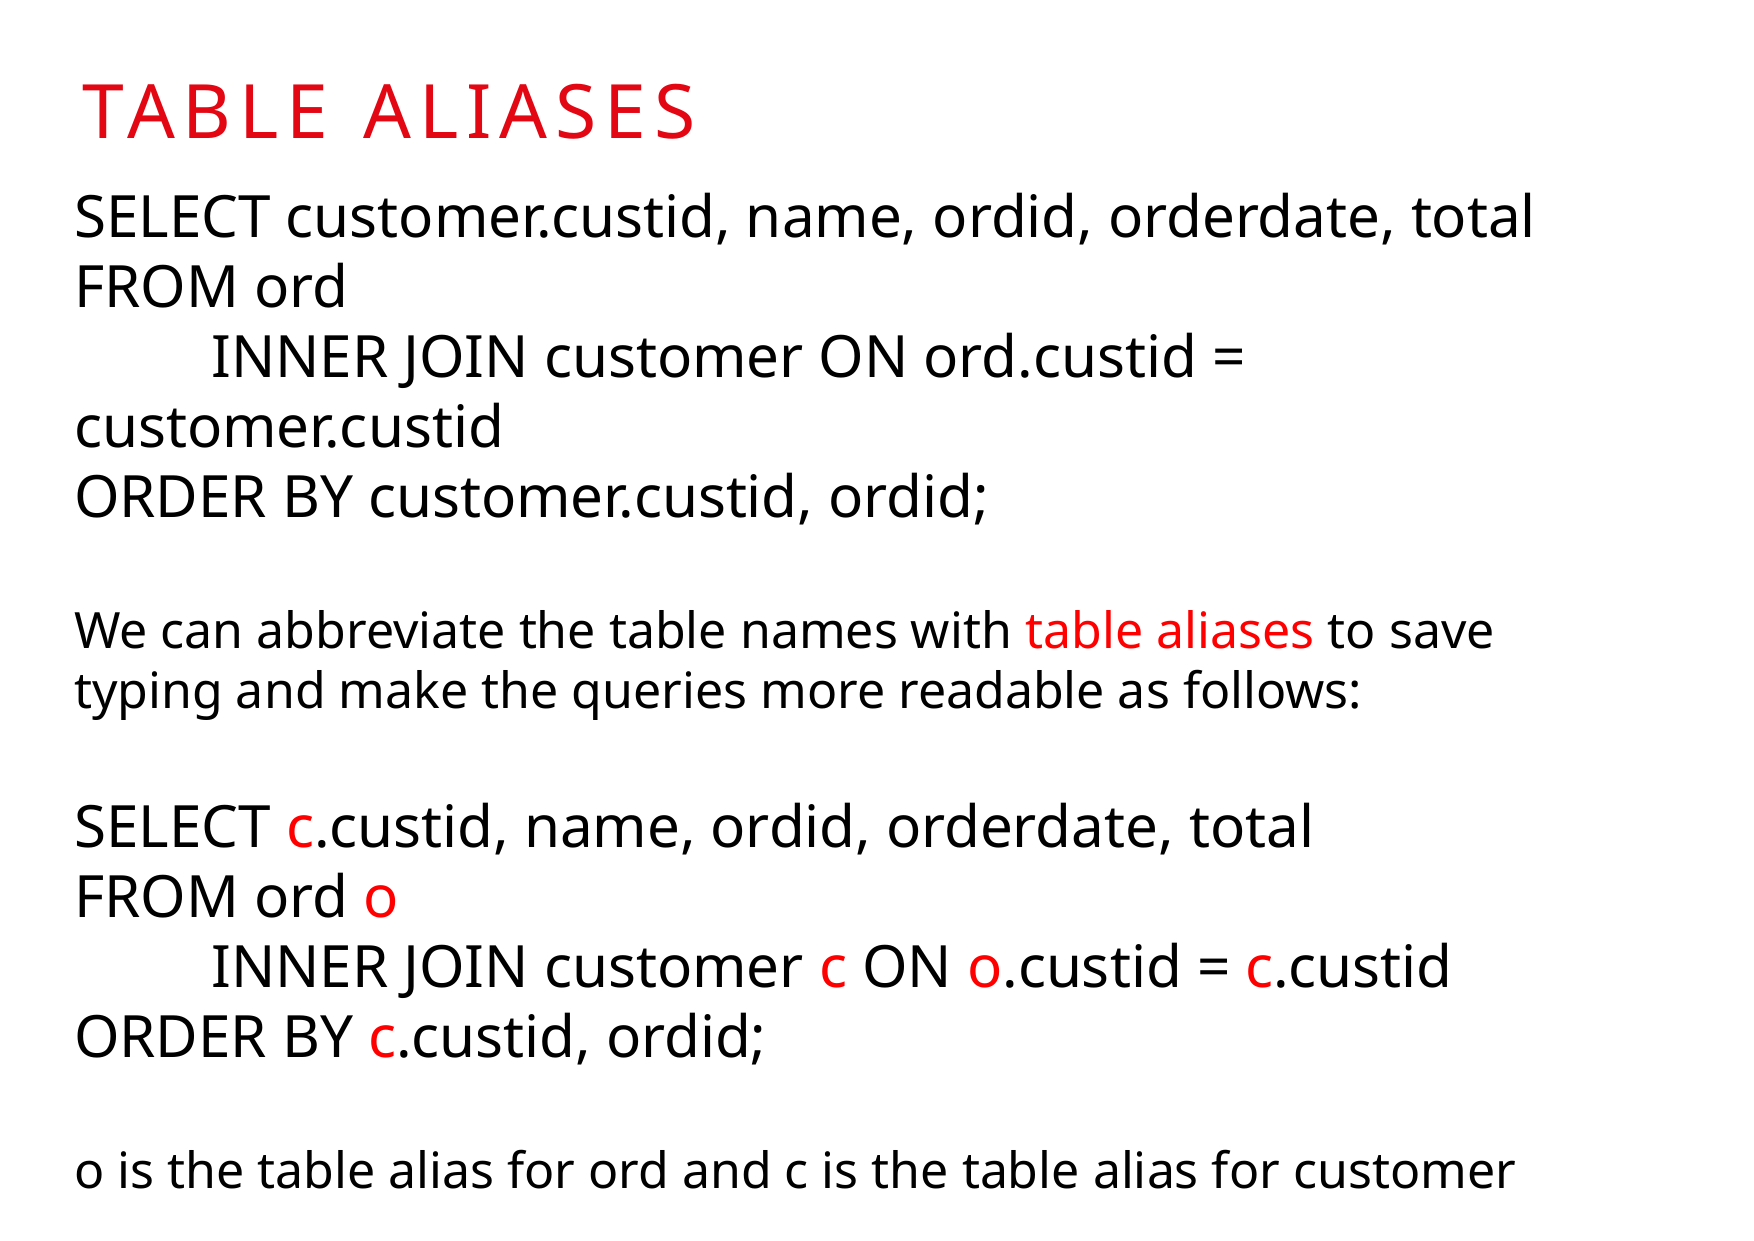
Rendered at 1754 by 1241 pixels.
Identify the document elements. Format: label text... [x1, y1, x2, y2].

title Table aliases [82, 63, 1690, 157]
text_box SELECT customer.custid, name, ordid, orderdate, total FROM ord INNER JOIN customer ON ord.custid = customer.custid ORDER BY customer.custid, ordid; We can abbreviate the table names with table aliases to save typing and make the queries more readable as follows: SELECT c.custid, name, ordid, orderdate, total FROM ord o INNER JOIN customer c ON o.custid = c.custid ORDER BY c.custid, ordid; o is the table alias for ord and c is the table alias for customer [59, 171, 1661, 1207]
